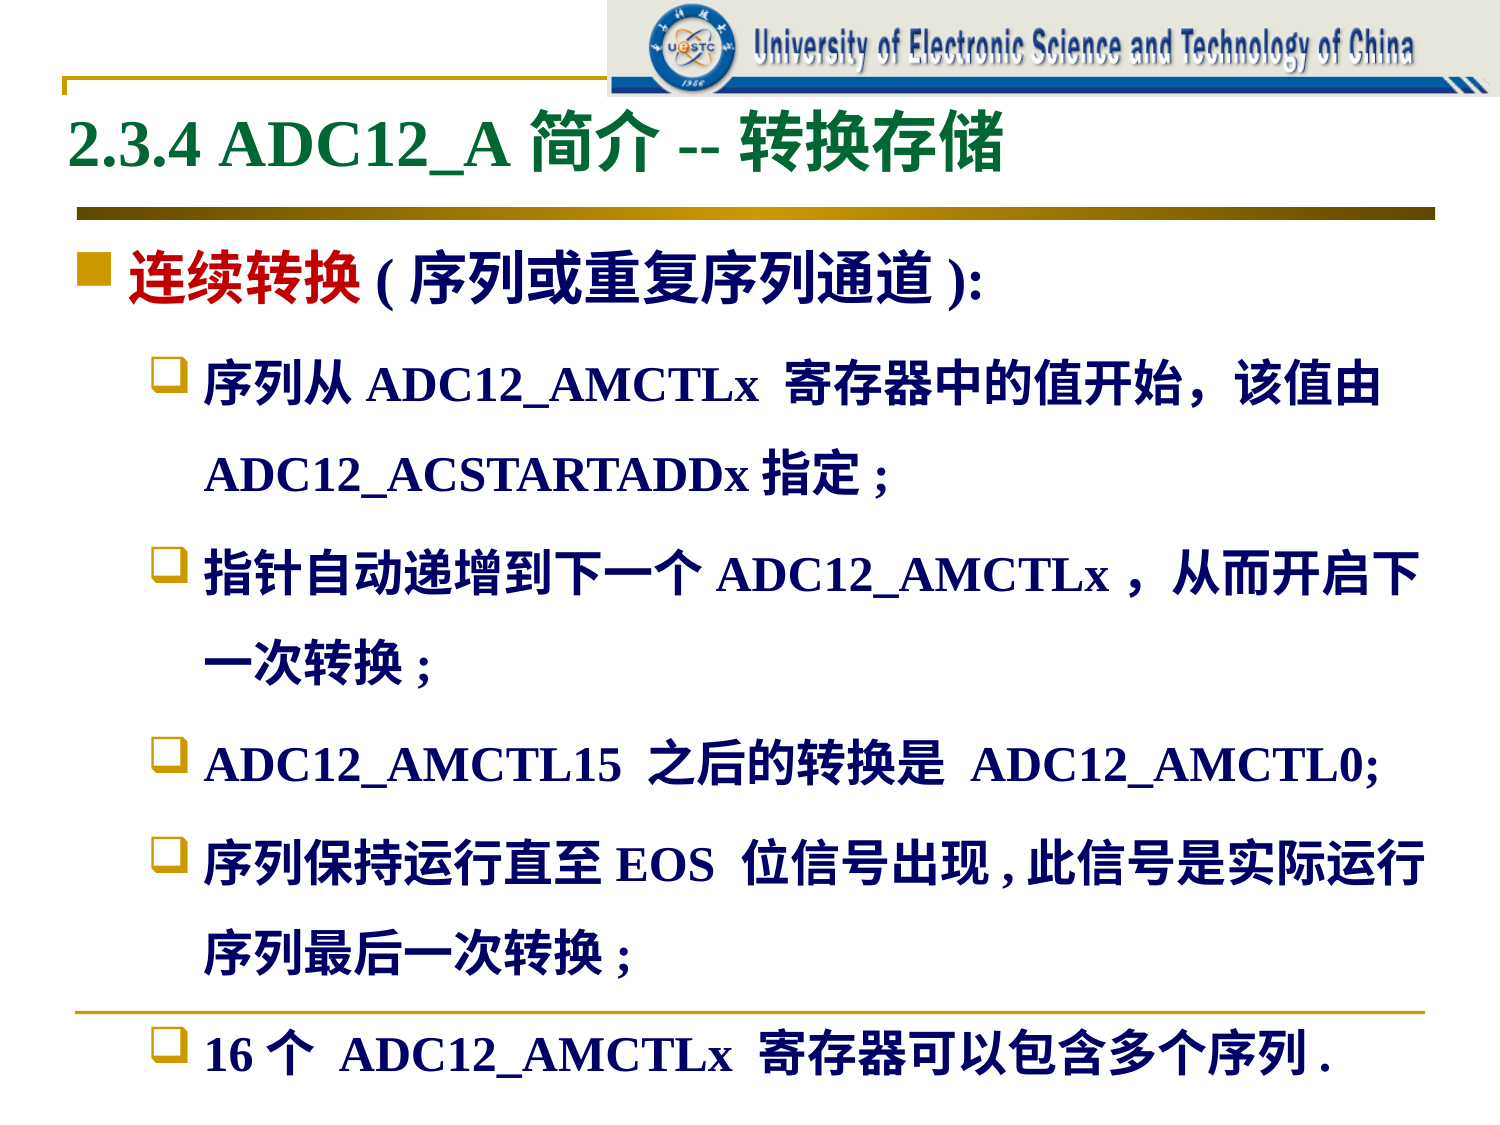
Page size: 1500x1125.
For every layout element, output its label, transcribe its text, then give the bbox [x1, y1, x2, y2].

text_box 连续转换(序列或重复序列通道): 序列从ADC12_AMCTLx 寄存器中的值开始，该值由ADC12_ACSTARTADDx指定; 指针自动递增到下一个ADC12_AMCTLx，从而开启下一次转换; ADC12_AMCTL15 之后的转换是 ADC12_AMCTL0; 序列保持运行直至EOS 位信号出现,此信号是实际运行序列最后一次转换; 16个 ADC12_AMCTLx 寄存器可以包含多个序列. [57, 199, 1443, 1089]
picture [607, 0, 1500, 97]
text_box 2.3.4 ADC12_A简介--转换存储 [53, 65, 1353, 215]
